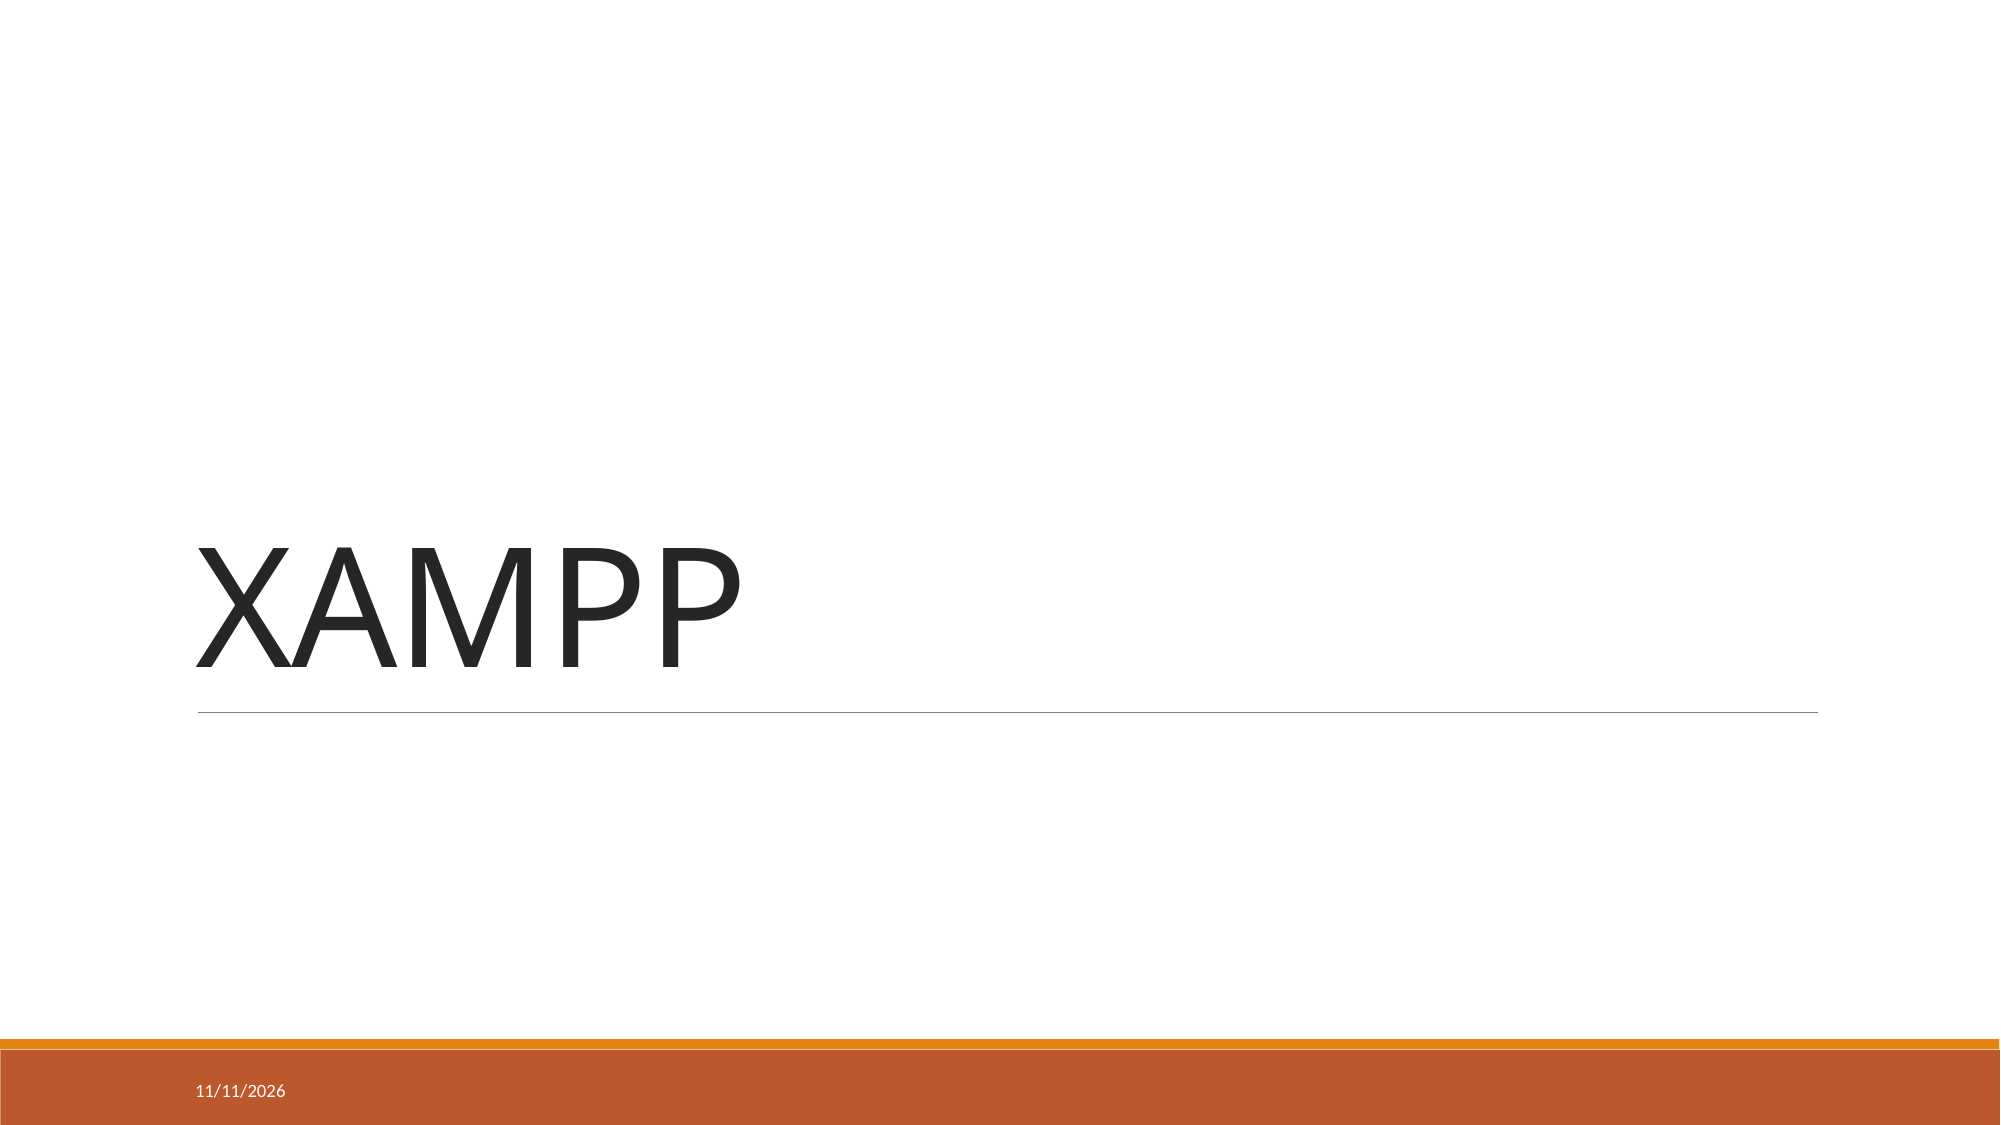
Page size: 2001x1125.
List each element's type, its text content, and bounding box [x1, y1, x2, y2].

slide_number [180, 1059, 586, 1120]
title XAMPP [180, 124, 1830, 710]
